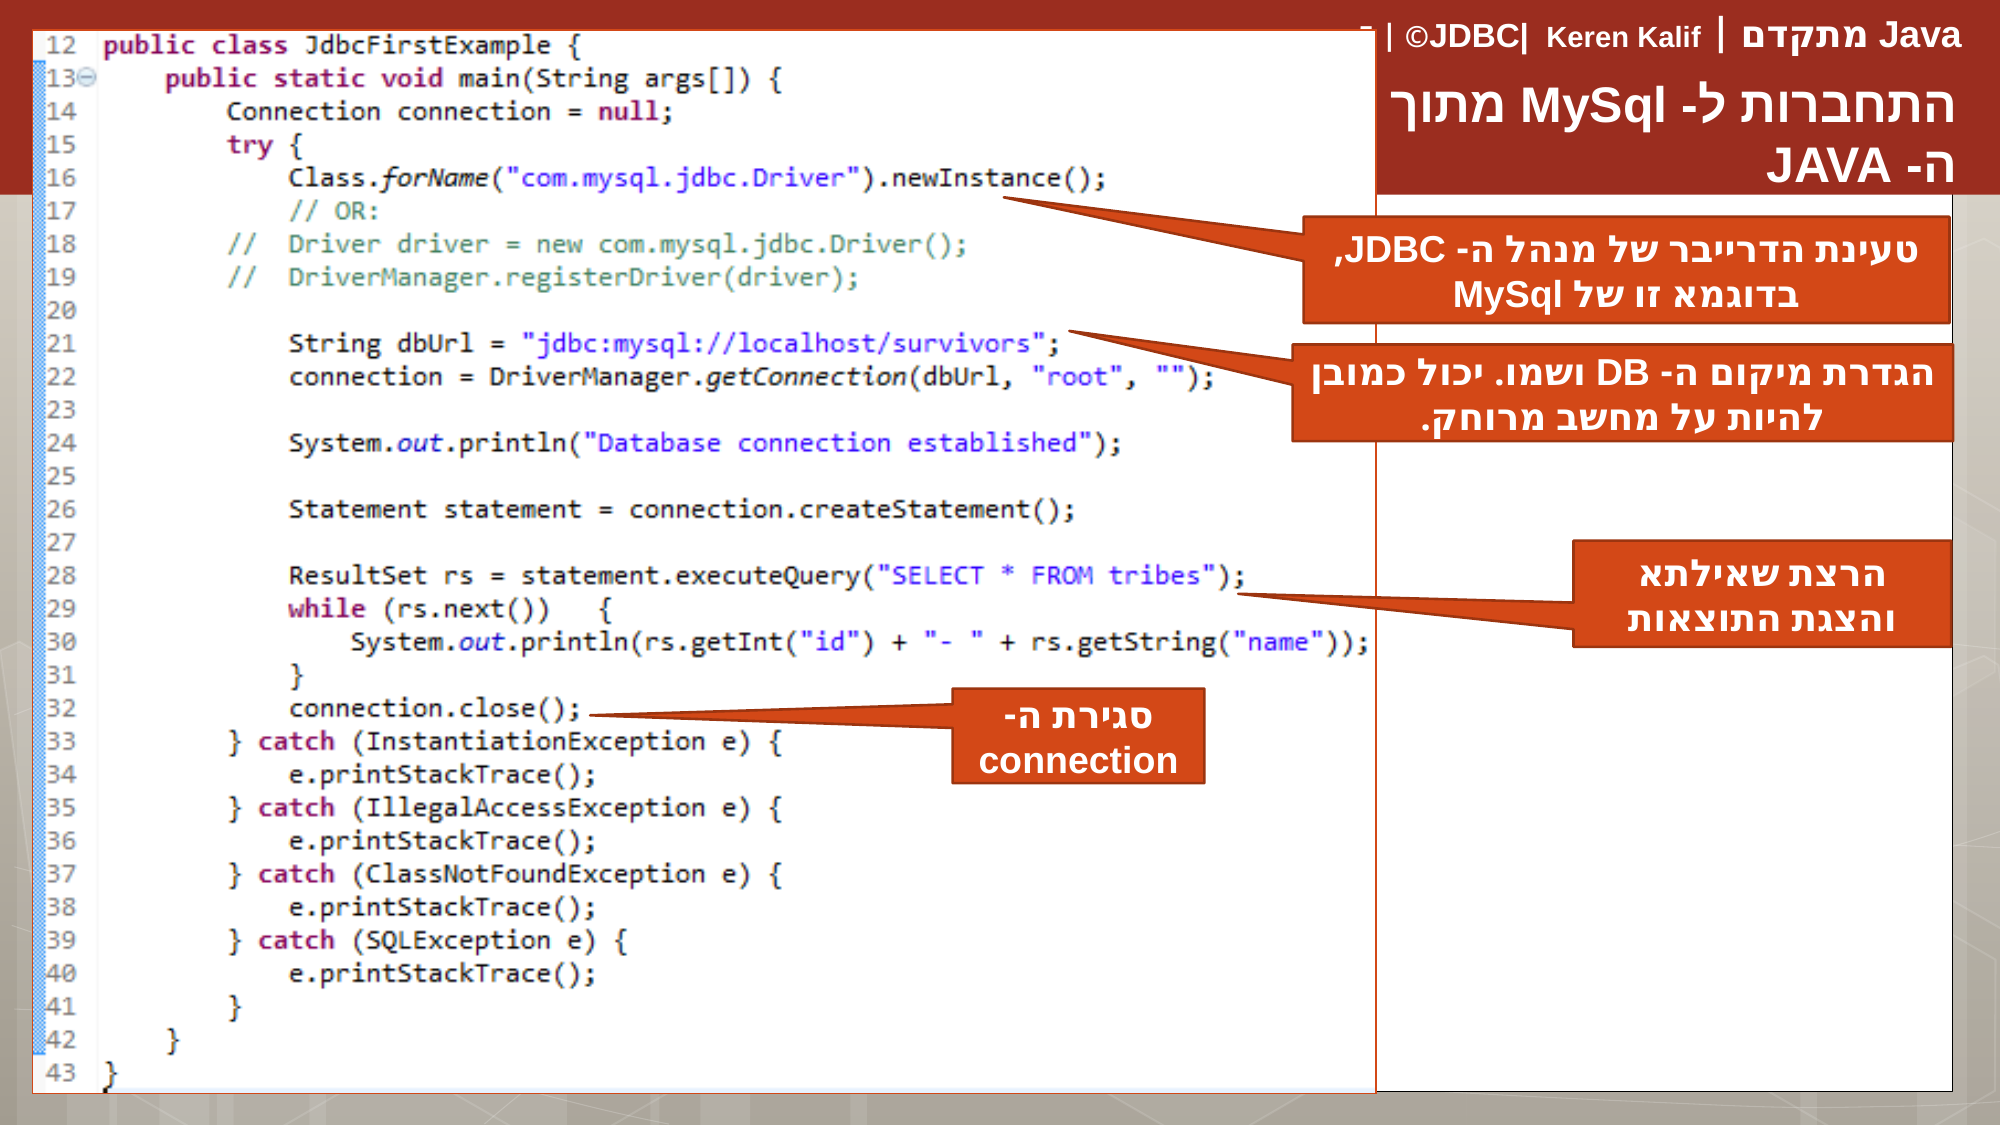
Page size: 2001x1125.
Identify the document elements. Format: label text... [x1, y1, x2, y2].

text_box הגדרת מיקום ה- DB ושמו. יכול כמובן להיות על מחשב מרוחק. [1379, 343, 1955, 443]
text_box הרצת שאילתא והצגת התוצאות [1379, 539, 1953, 649]
picture [32, 30, 1376, 1093]
title התחברות ל- MySql מתוך ה- JAVA [1379, 64, 1972, 267]
text_box טעינת הדרייבר של מנהל ה- JDBC, בדוגמא זו של MySql [1379, 267, 1951, 325]
